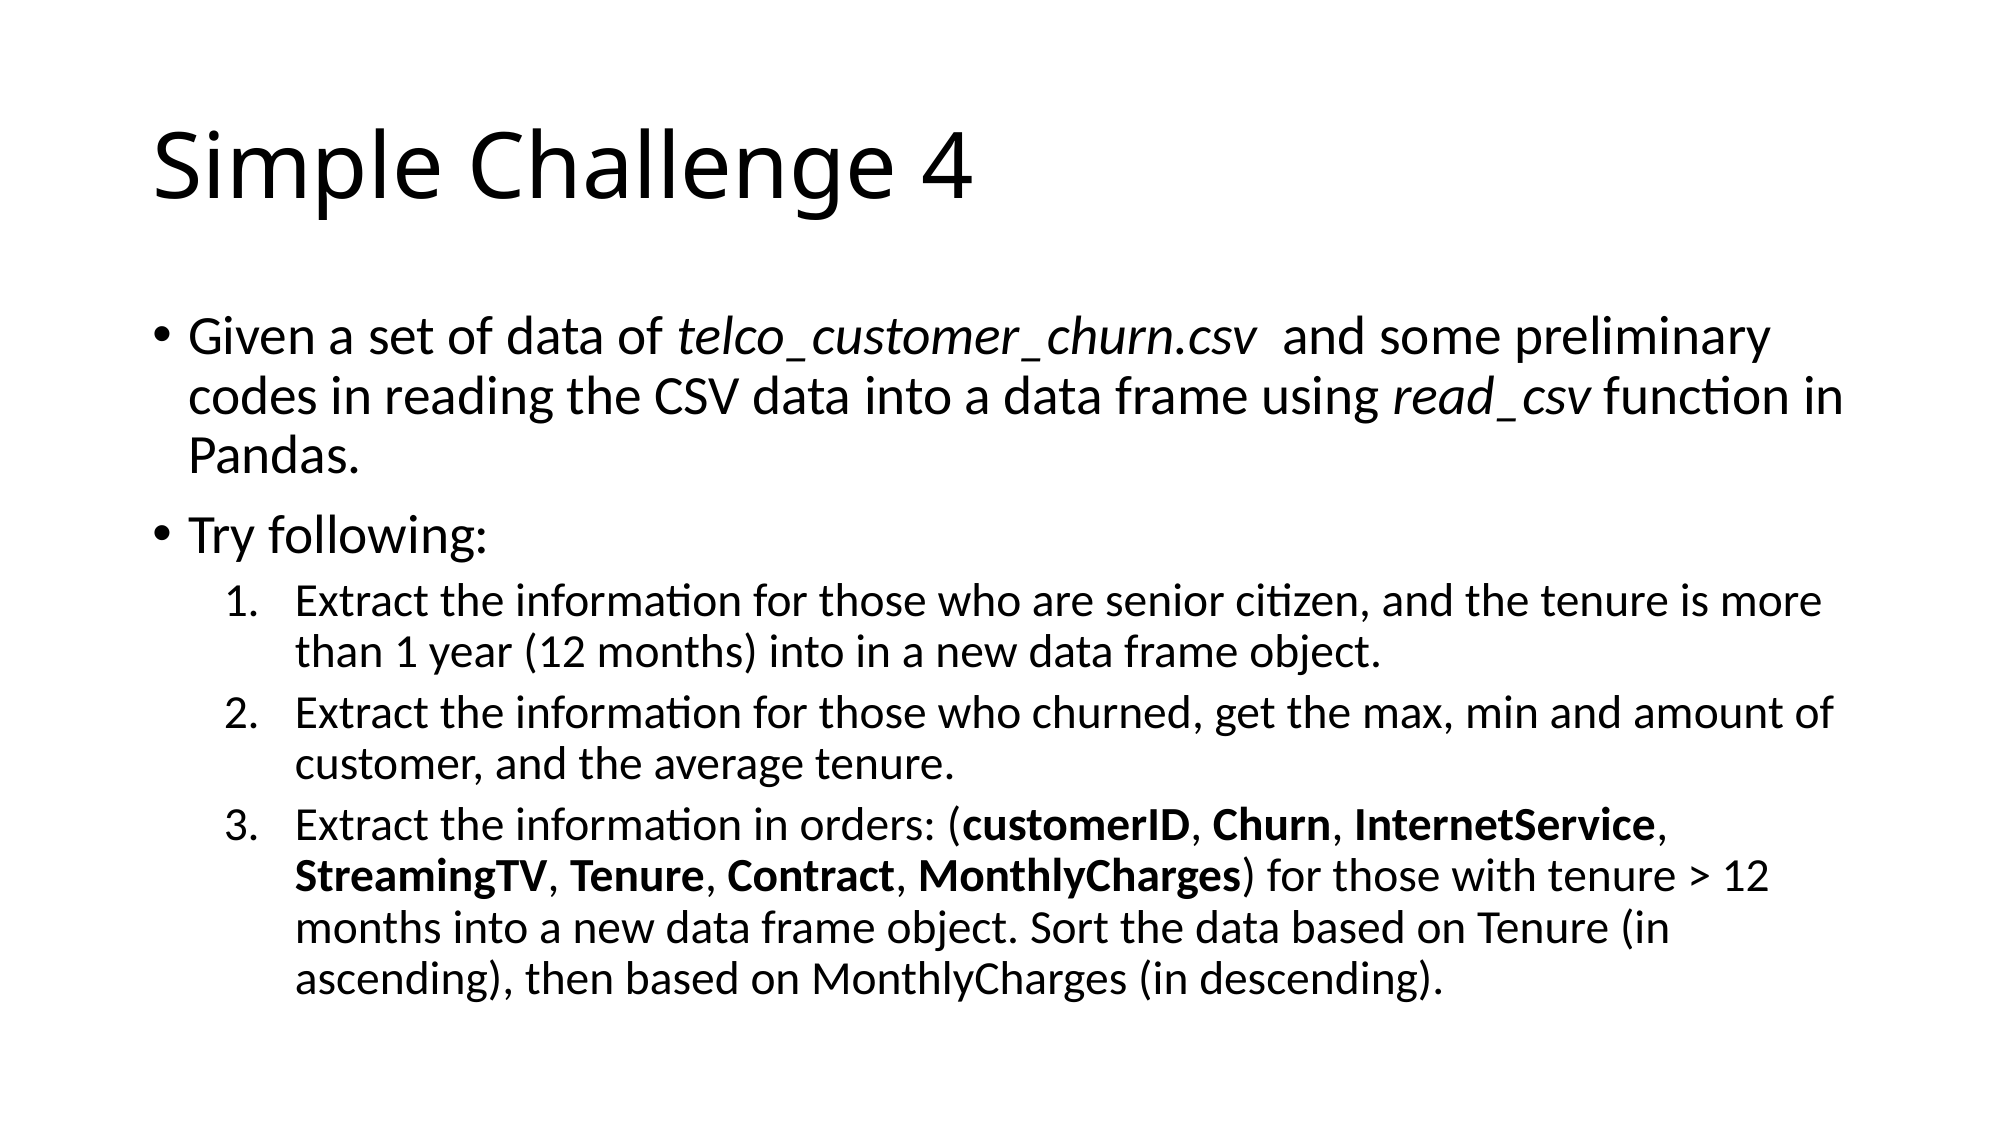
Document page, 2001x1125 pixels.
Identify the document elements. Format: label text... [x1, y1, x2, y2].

list Given a set of data of telco_customer_churn.csv and some preliminary codes in reading the CSV data into a data frame using read_csv function in Pandas. Try following: Extract the information for those who are senior citizen, and the tenure is more than 1 year (12 months) into in a new data frame object. Extract the information for those who churned, get the max, min and amount of customer, and the average tenure. Extract the information in orders: (customerID, Churn, InternetService, StreamingTV, Tenure, Contract, MonthlyCharges) for those with tenure > 12 months into a new data frame object. Sort the data based on Tenure (in ascending), then based on MonthlyCharges (in descending). [137, 299, 1863, 1014]
title Simple Challenge 4 [137, 59, 1863, 278]
